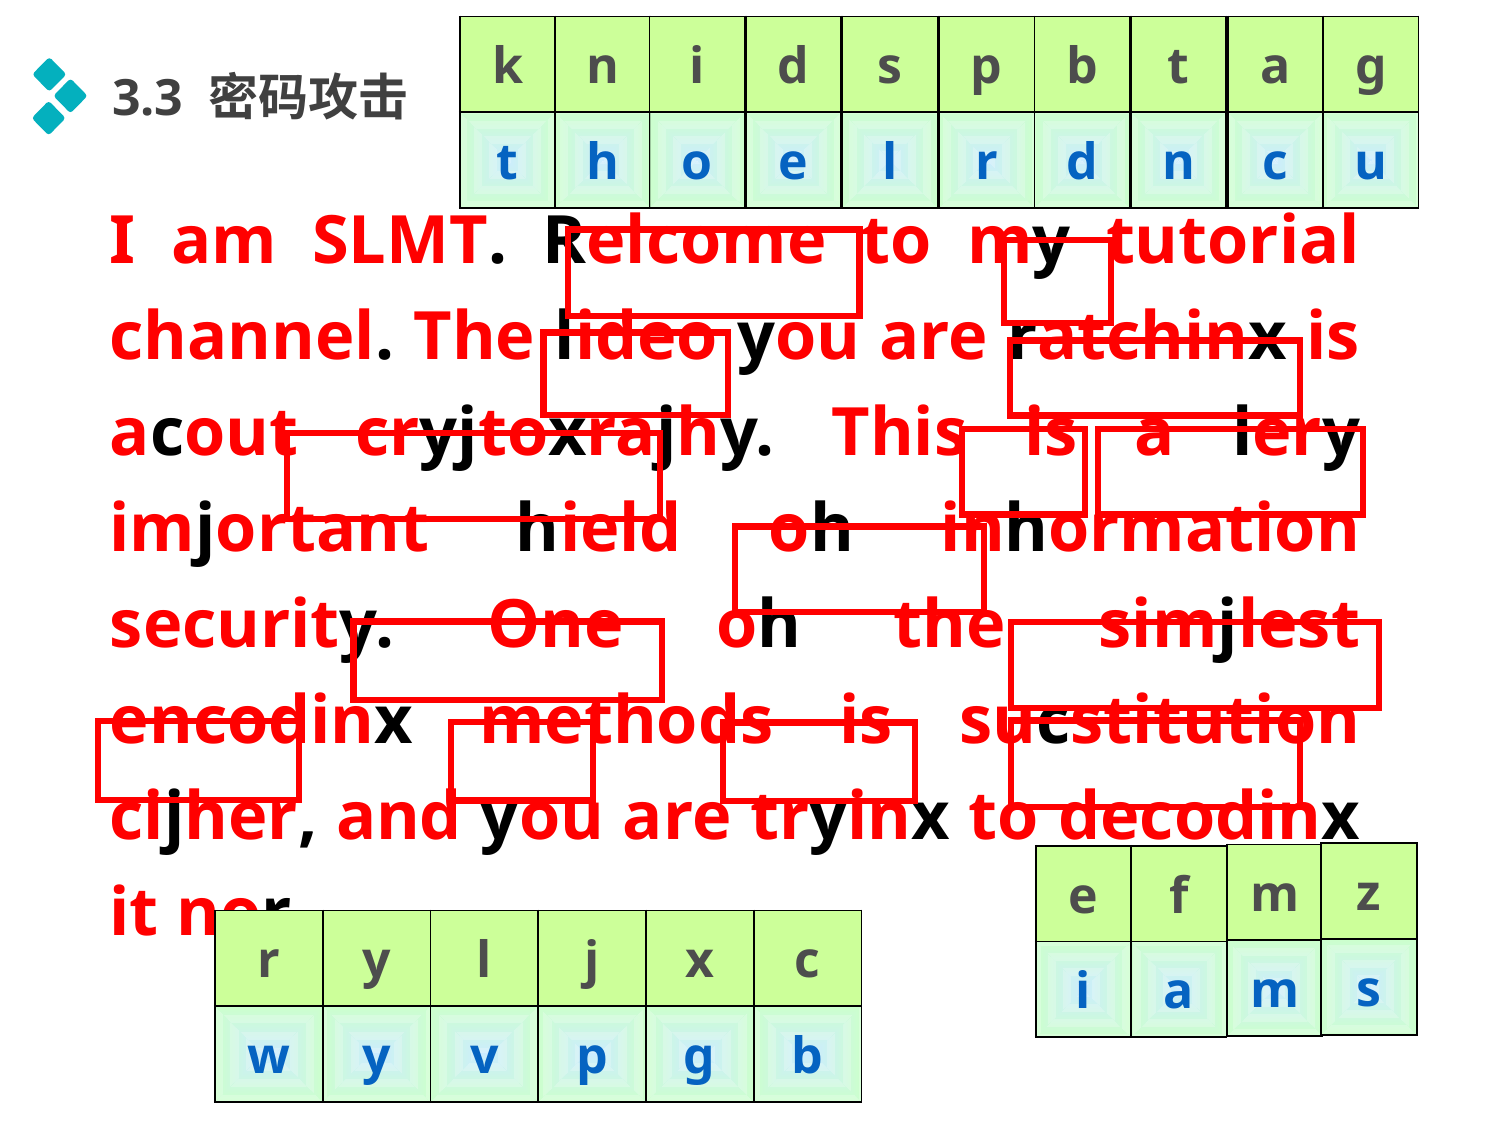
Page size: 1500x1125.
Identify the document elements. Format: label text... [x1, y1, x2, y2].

table_header x [647, 911, 753, 1005]
table_header e [1037, 847, 1130, 941]
text_box [734, 526, 985, 613]
table_header r [216, 911, 322, 1005]
table_cell u [1324, 113, 1418, 207]
table_cell l [843, 113, 937, 207]
text_box [567, 229, 860, 317]
table_header m [1228, 845, 1320, 939]
text_box [352, 620, 663, 701]
text_box 3.3 密码攻击 [100, 59, 459, 131]
text_box [961, 428, 1086, 516]
text_box [542, 331, 729, 416]
table_cell a [1132, 942, 1226, 1036]
table_header t [1132, 17, 1225, 111]
table_header f [1132, 847, 1226, 941]
table_cell r [940, 113, 1034, 207]
text_box [286, 432, 661, 520]
table_header s [843, 17, 937, 111]
table_header z [1322, 844, 1416, 938]
table_cell s [1322, 940, 1416, 1034]
text_box [1097, 428, 1364, 516]
table_header y [324, 911, 430, 1005]
text_box [450, 721, 594, 802]
table_header d [747, 17, 840, 111]
table_header g [1324, 17, 1418, 111]
table_cell b [755, 1007, 861, 1101]
table_cell d [1035, 113, 1129, 207]
table_cell i [1037, 942, 1130, 1036]
text_box [722, 722, 916, 802]
table_cell w [216, 1007, 322, 1101]
table_cell v [431, 1007, 537, 1101]
text_box [1003, 239, 1112, 324]
table_cell o [650, 113, 744, 207]
text_box [54, 79, 87, 113]
table_header a [1229, 17, 1322, 111]
table_cell h [556, 113, 649, 207]
table_cell y [324, 1007, 430, 1101]
text_box [1010, 621, 1380, 709]
table_cell p [539, 1007, 645, 1101]
table_header n [556, 17, 649, 111]
text_box [32, 102, 65, 135]
table_header j [539, 911, 645, 1005]
text_box [1009, 339, 1301, 417]
text_box [33, 58, 66, 91]
table_cell t [461, 113, 554, 207]
table_header l [431, 911, 537, 1005]
table_header c [755, 911, 861, 1005]
table_cell n [1132, 113, 1225, 207]
text_box [97, 720, 300, 801]
table_cell m [1228, 941, 1320, 1035]
table_header p [940, 17, 1034, 111]
text_box [1010, 720, 1301, 808]
table_cell c [1229, 113, 1322, 207]
table_header k [461, 17, 554, 111]
table_cell e [747, 113, 840, 207]
table_header i [650, 17, 744, 111]
text_box I am SLMT. Relcome to my tutorial channel. The lideo you are ratchinx is acout cryjtoxrajhy. This is a lery imjortant hield oh inhormation security. One oh the simjlest encodinx methods is sucstitution cijher, and you are tryinx to decodinx it nor. [100, 191, 1387, 939]
table_header b [1035, 17, 1129, 111]
table_cell g [647, 1007, 753, 1101]
